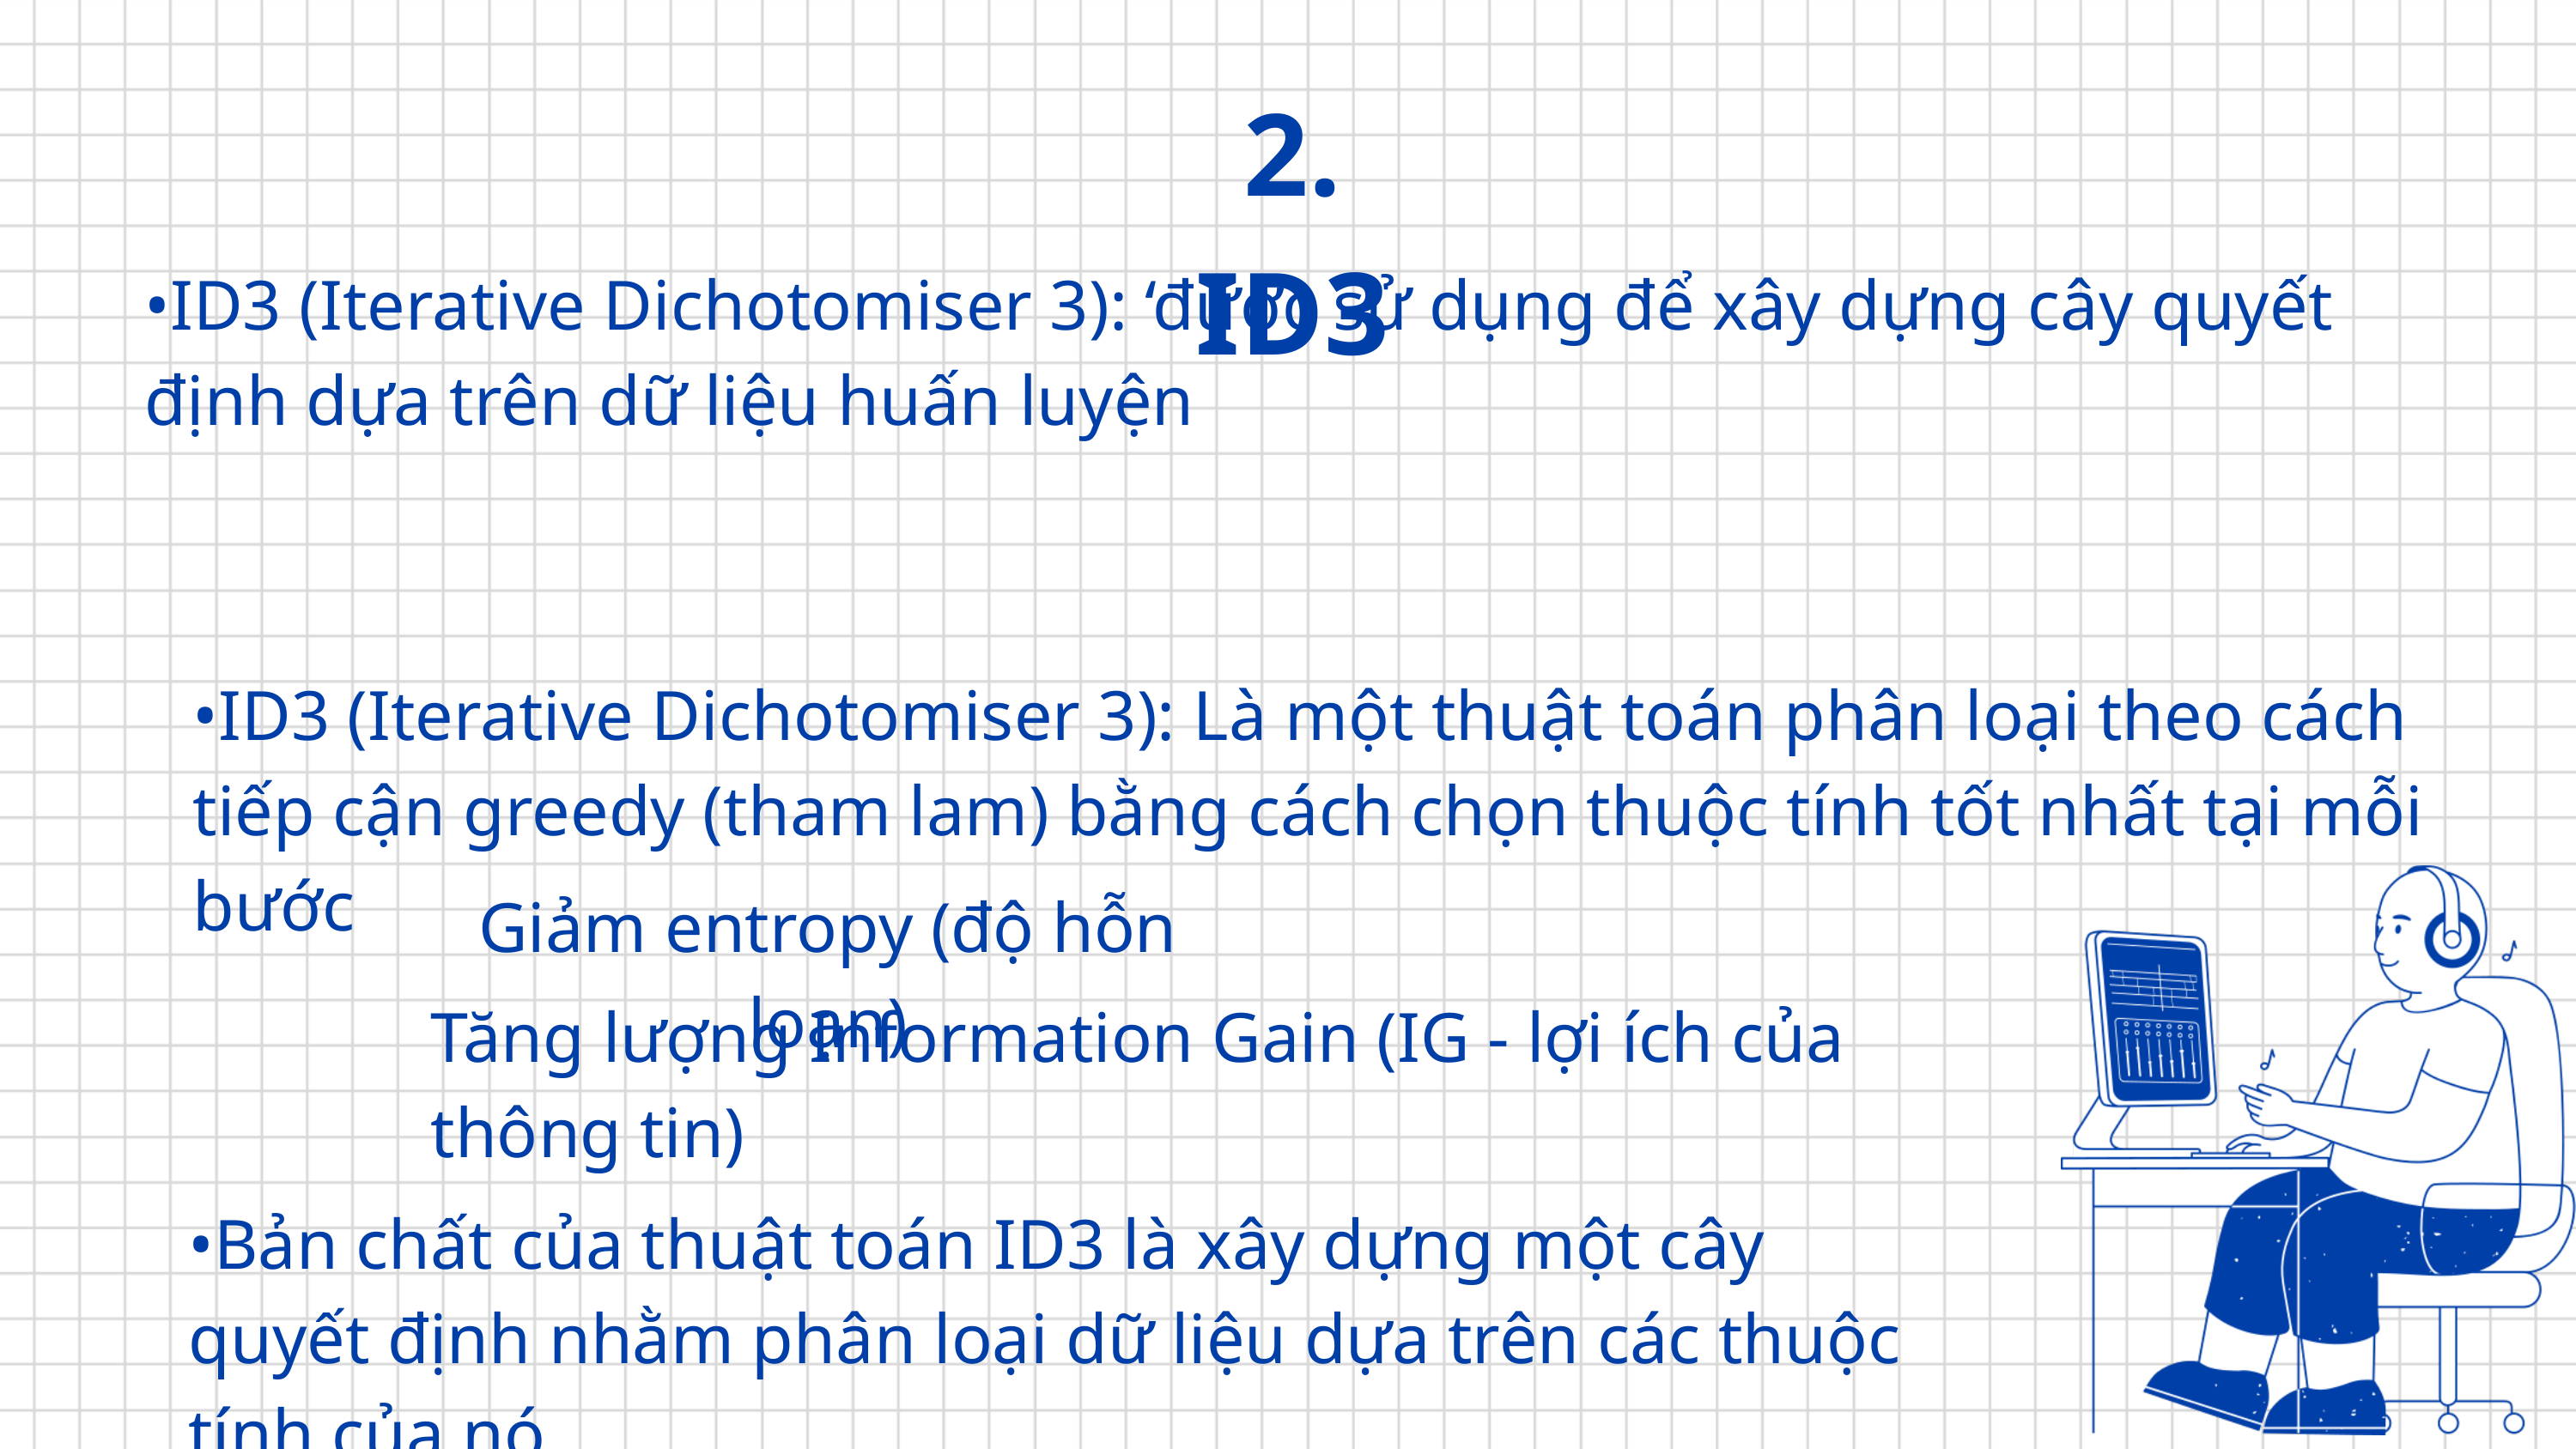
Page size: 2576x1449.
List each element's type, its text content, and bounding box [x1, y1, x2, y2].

text_box [2061, 865, 2576, 1435]
text_box •Bản chất của thuật toán ID3 là xây dựng một cây quyết định nhằm phân loại dữ liệu dựa trên các thuộc tính của nó. [188, 1187, 1943, 1449]
text_box Giảm entropy (độ hỗn loạn) [430, 870, 1225, 1062]
text_box •ID3 (Iterative Dichotomiser 3): Là một thuật toán phân loại theo cách tiếp cận greedy (tham lam) bằng cách chọn thuộc tính tốt nhất tại mỗi bước [192, 658, 2489, 945]
text_box 2. ID3 [1149, 59, 1437, 248]
text_box Tăng lượng Information Gain (IG - lợi ích của thông tin) [430, 980, 2044, 1172]
text_box •ID3 (Iterative Dichotomiser 3): ‘được sử dụng để xây dựng cây quyết định dựa trên dữ liệu huấn luyện [144, 248, 2432, 440]
text_box [0, 0, 2576, 1449]
